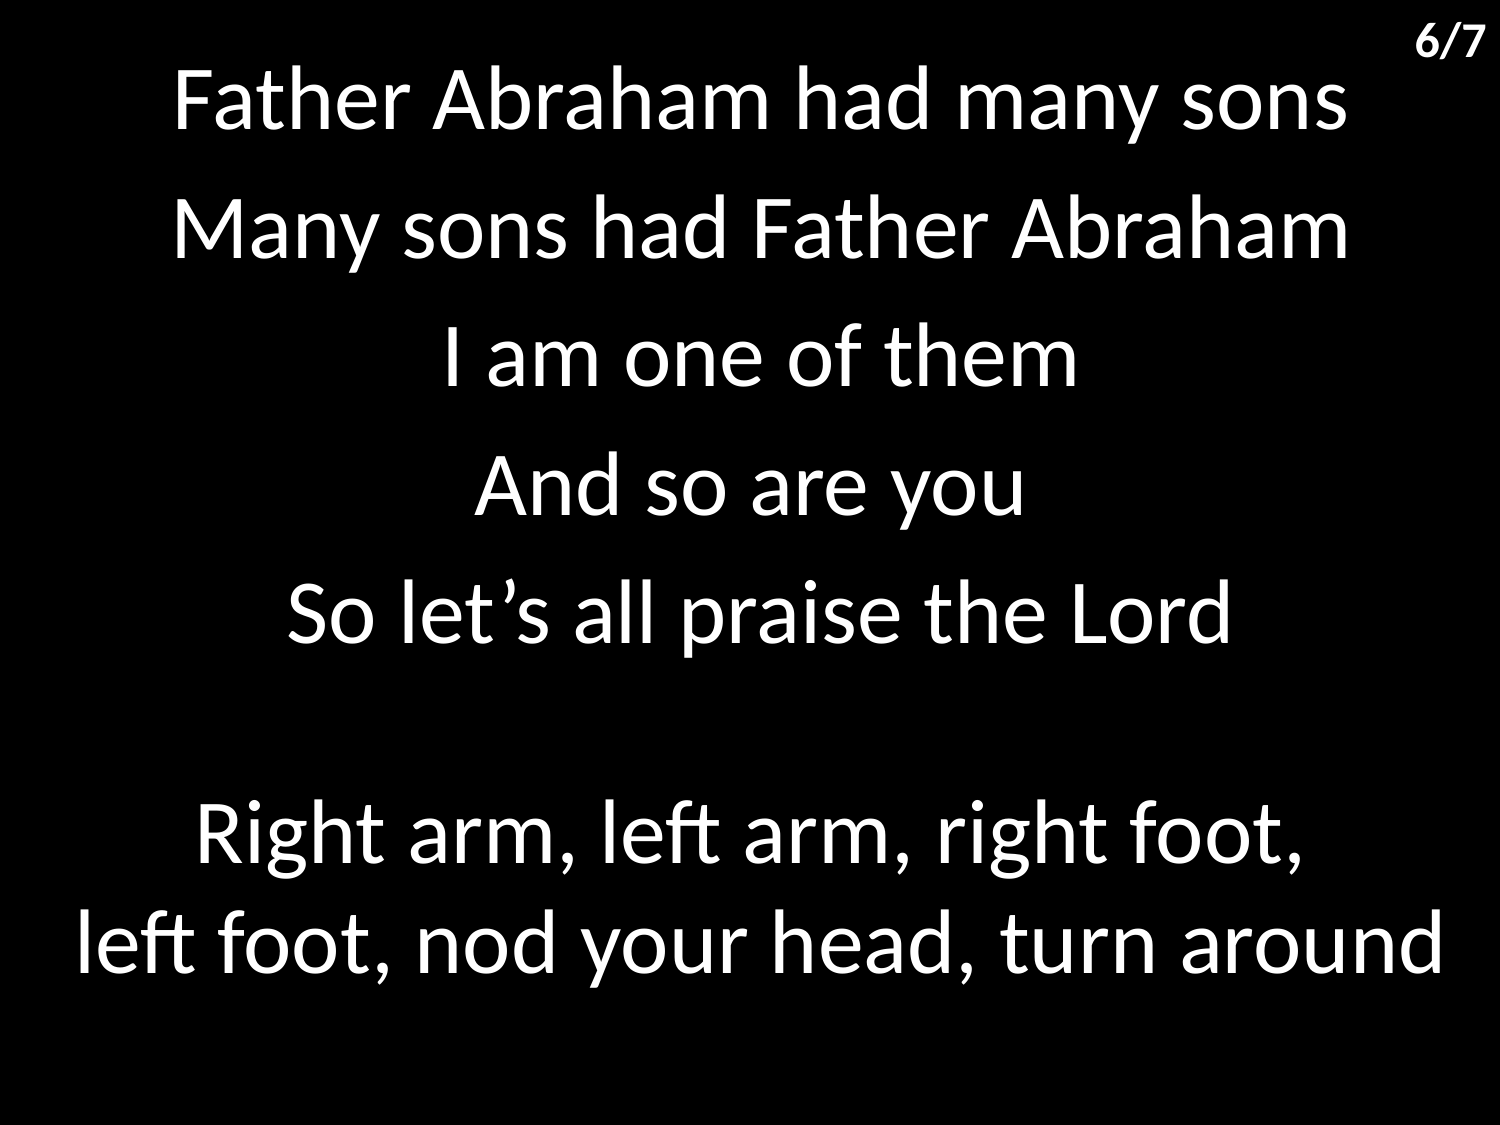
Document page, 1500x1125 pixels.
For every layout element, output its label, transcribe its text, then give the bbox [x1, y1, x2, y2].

subtitle Father Abraham had many sons Many sons had Father Abraham I am one of them And so are you So let’s all praise the Lord Right arm, left arm, right foot, left foot, nod your head, turn around [53, 30, 1471, 1094]
text_box 6/7 [1399, 0, 1500, 75]
